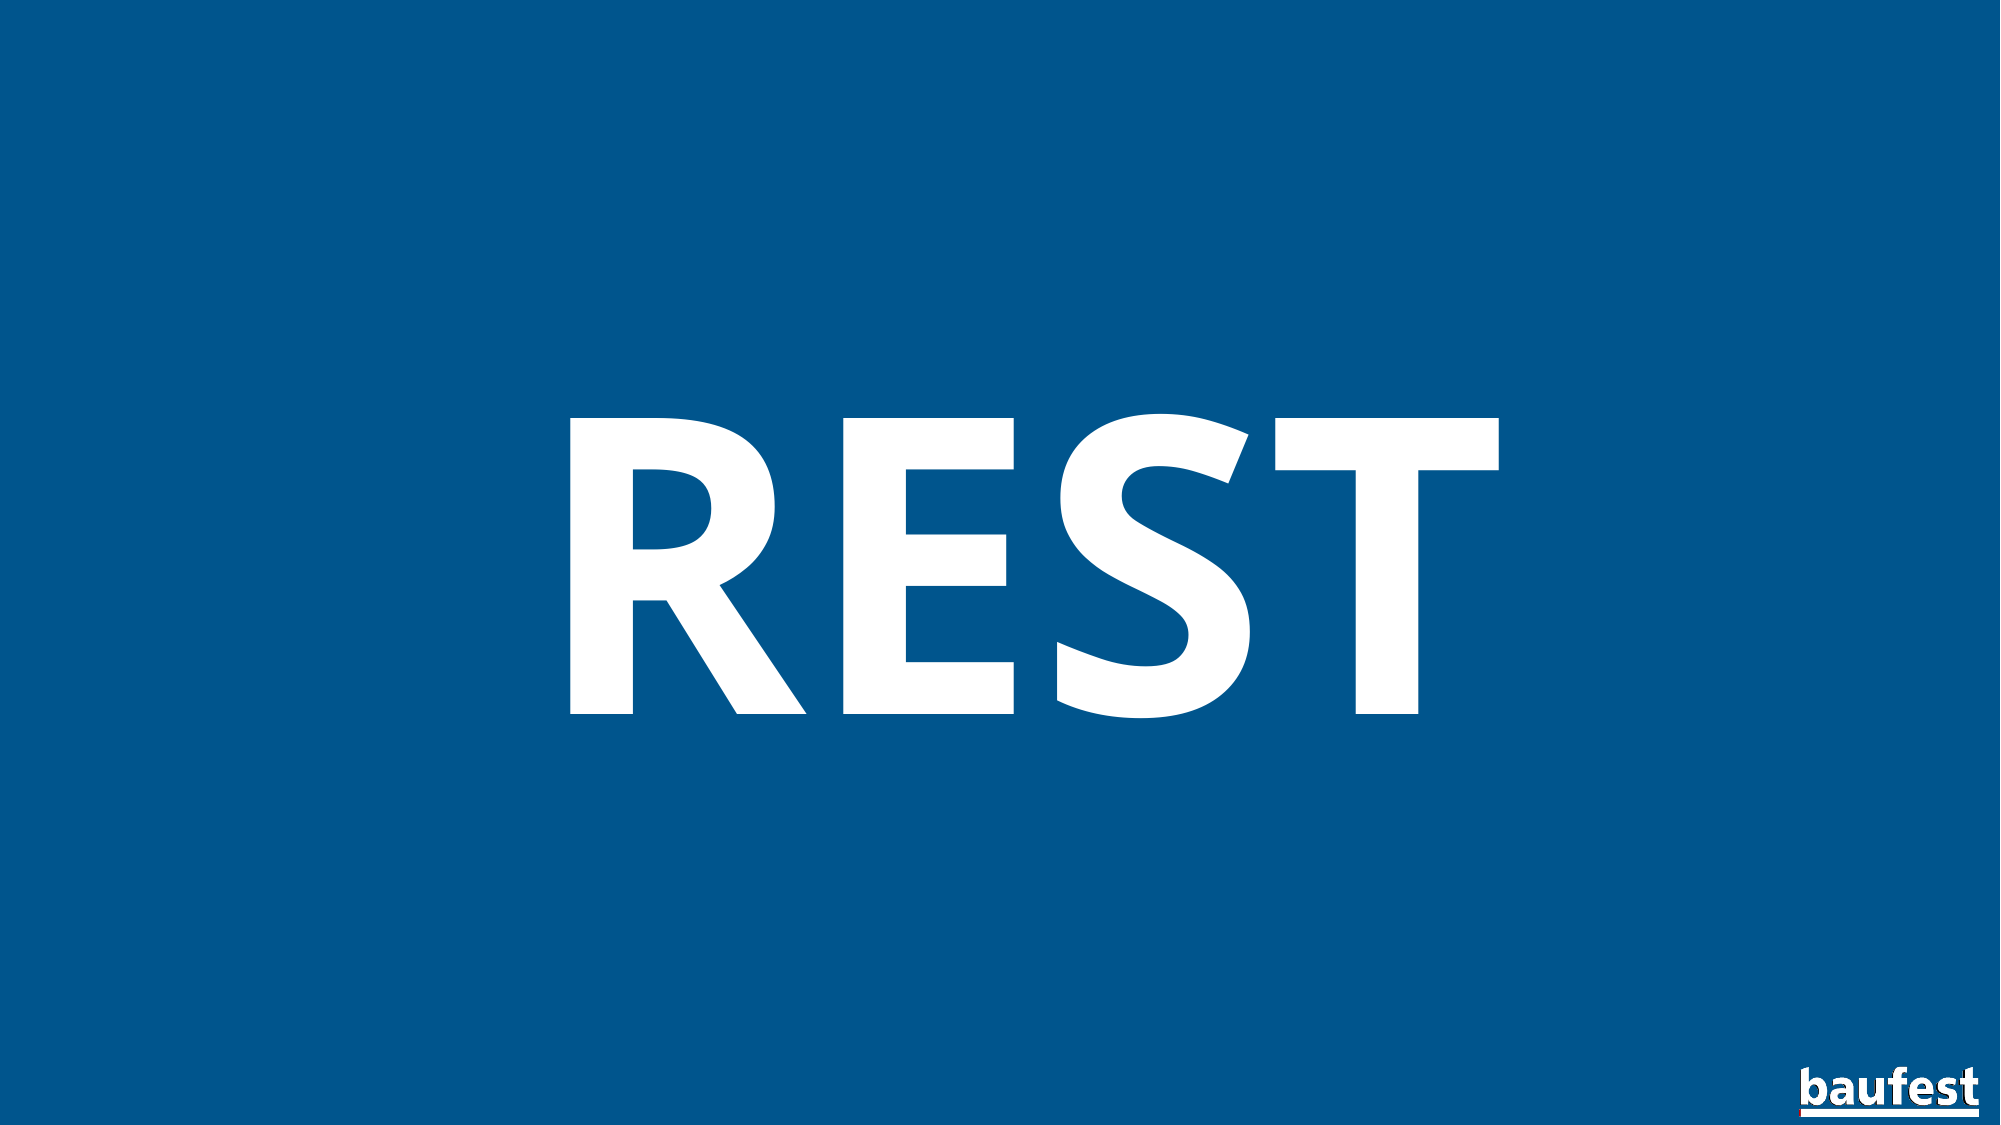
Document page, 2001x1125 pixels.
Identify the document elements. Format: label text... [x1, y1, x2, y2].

picture [1799, 1061, 1980, 1122]
text_box REST [533, 299, 1574, 798]
